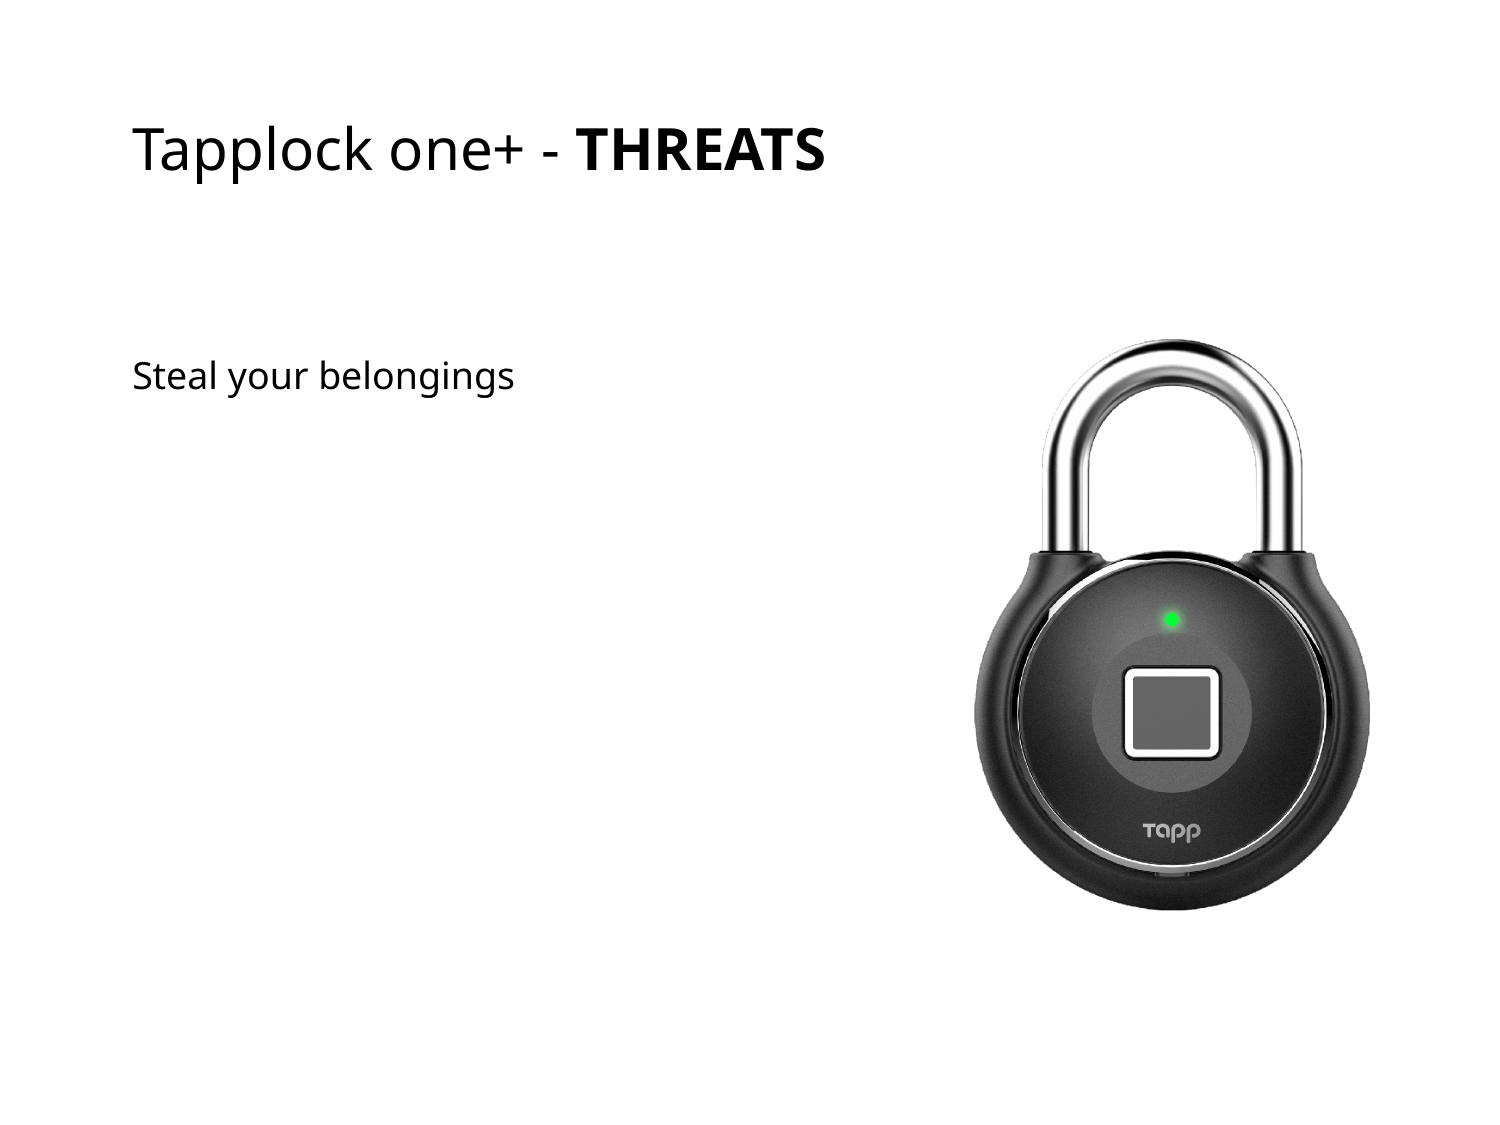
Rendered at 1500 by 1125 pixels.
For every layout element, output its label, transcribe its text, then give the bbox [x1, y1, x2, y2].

title Tapplock one+ - THREATS [117, 97, 1383, 223]
list Steal your belongings [117, 252, 914, 1000]
picture [963, 331, 1383, 921]
